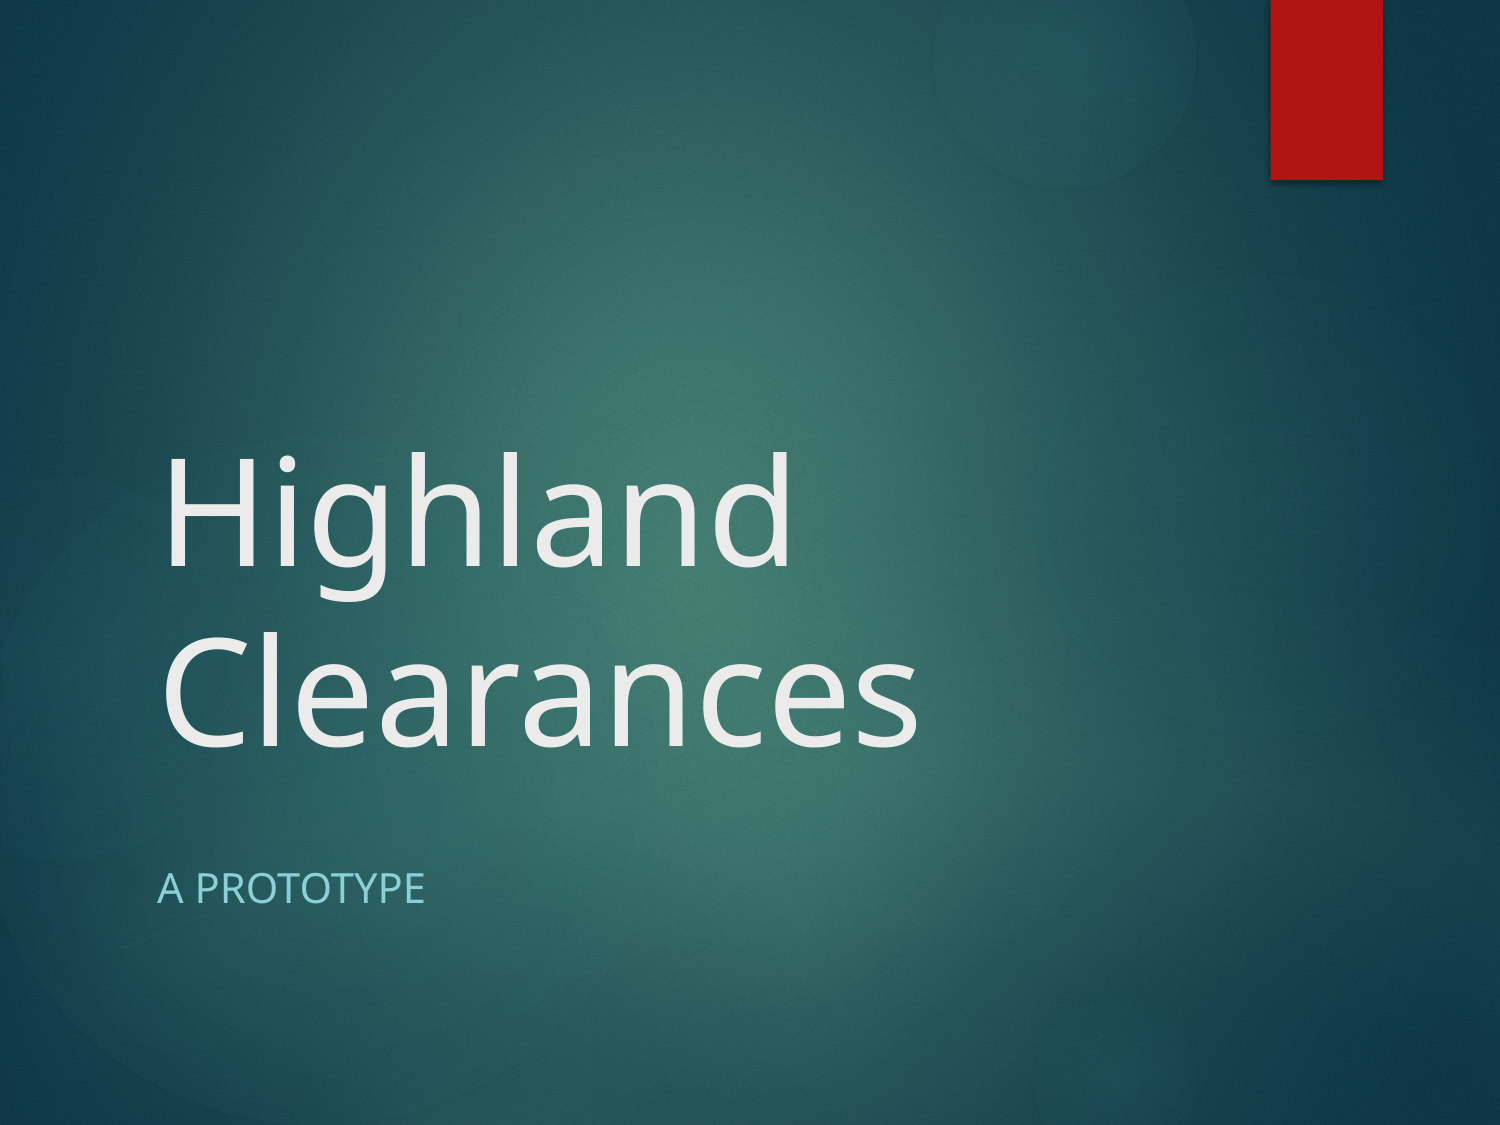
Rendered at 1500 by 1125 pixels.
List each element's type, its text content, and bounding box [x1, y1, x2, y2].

title Highland Clearances [142, 237, 1229, 783]
subtitle A prototype [142, 783, 1229, 925]
